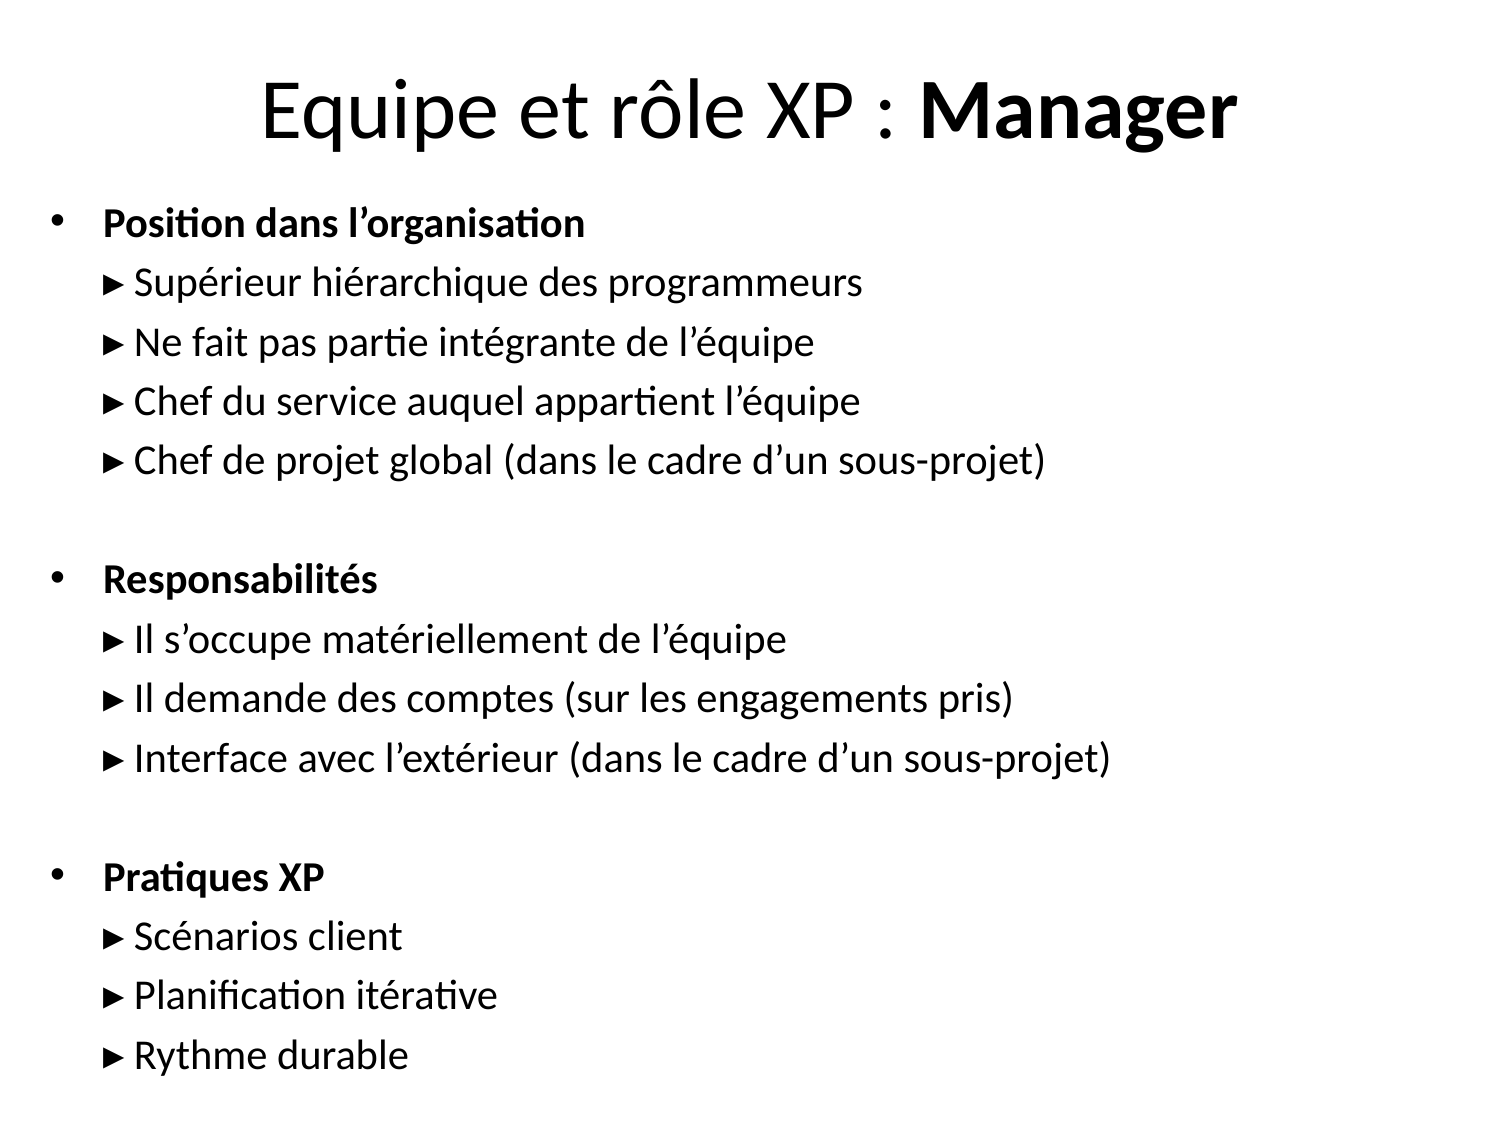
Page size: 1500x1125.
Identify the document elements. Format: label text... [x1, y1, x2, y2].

title Equipe et rôle XP : Manager [75, 45, 1425, 164]
list Position dans l’organisation ▸ Supérieur hiérarchique des programmeurs ▸ Ne fait pas partie intégrante de l’équipe ▸ Chef du service auquel appartient l’équipe ▸ Chef de projet global (dans le cadre d’un sous-projet) Responsabilités ▸ Il s’occupe matériellement de l’équipe ▸ Il demande des comptes (sur les engagements pris) ▸ Interface avec l’extérieur (dans le cadre d’un sous-projet) Pratiques XP ▸ Scénarios client ▸ Planification itérative ▸ Rythme durable [35, 187, 1465, 1090]
